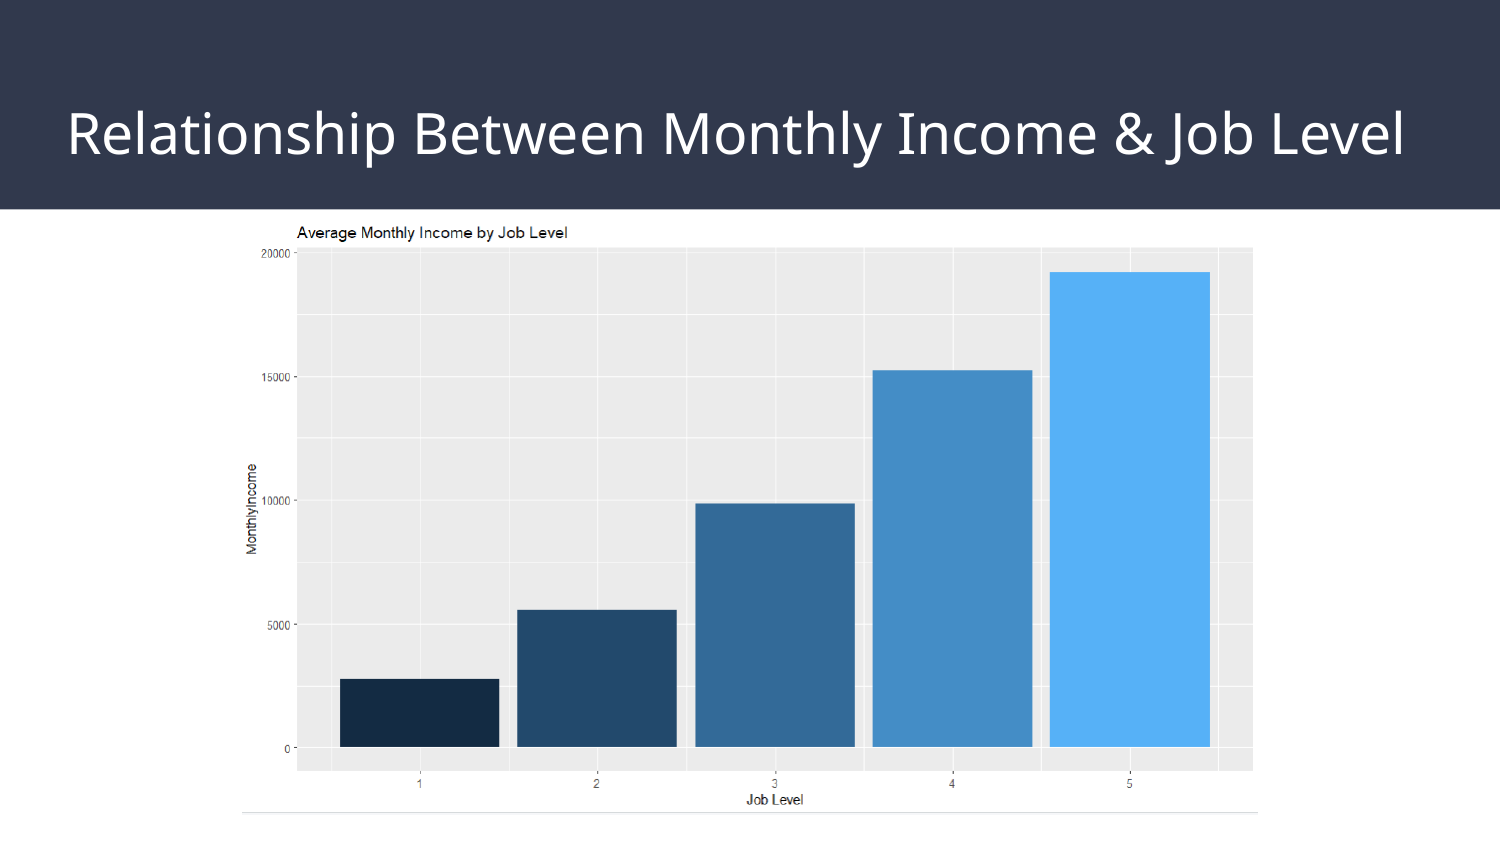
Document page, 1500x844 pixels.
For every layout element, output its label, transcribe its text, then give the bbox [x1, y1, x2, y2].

picture [241, 220, 1259, 816]
title Relationship Between Monthly Income & Job Level [51, 82, 1449, 185]
